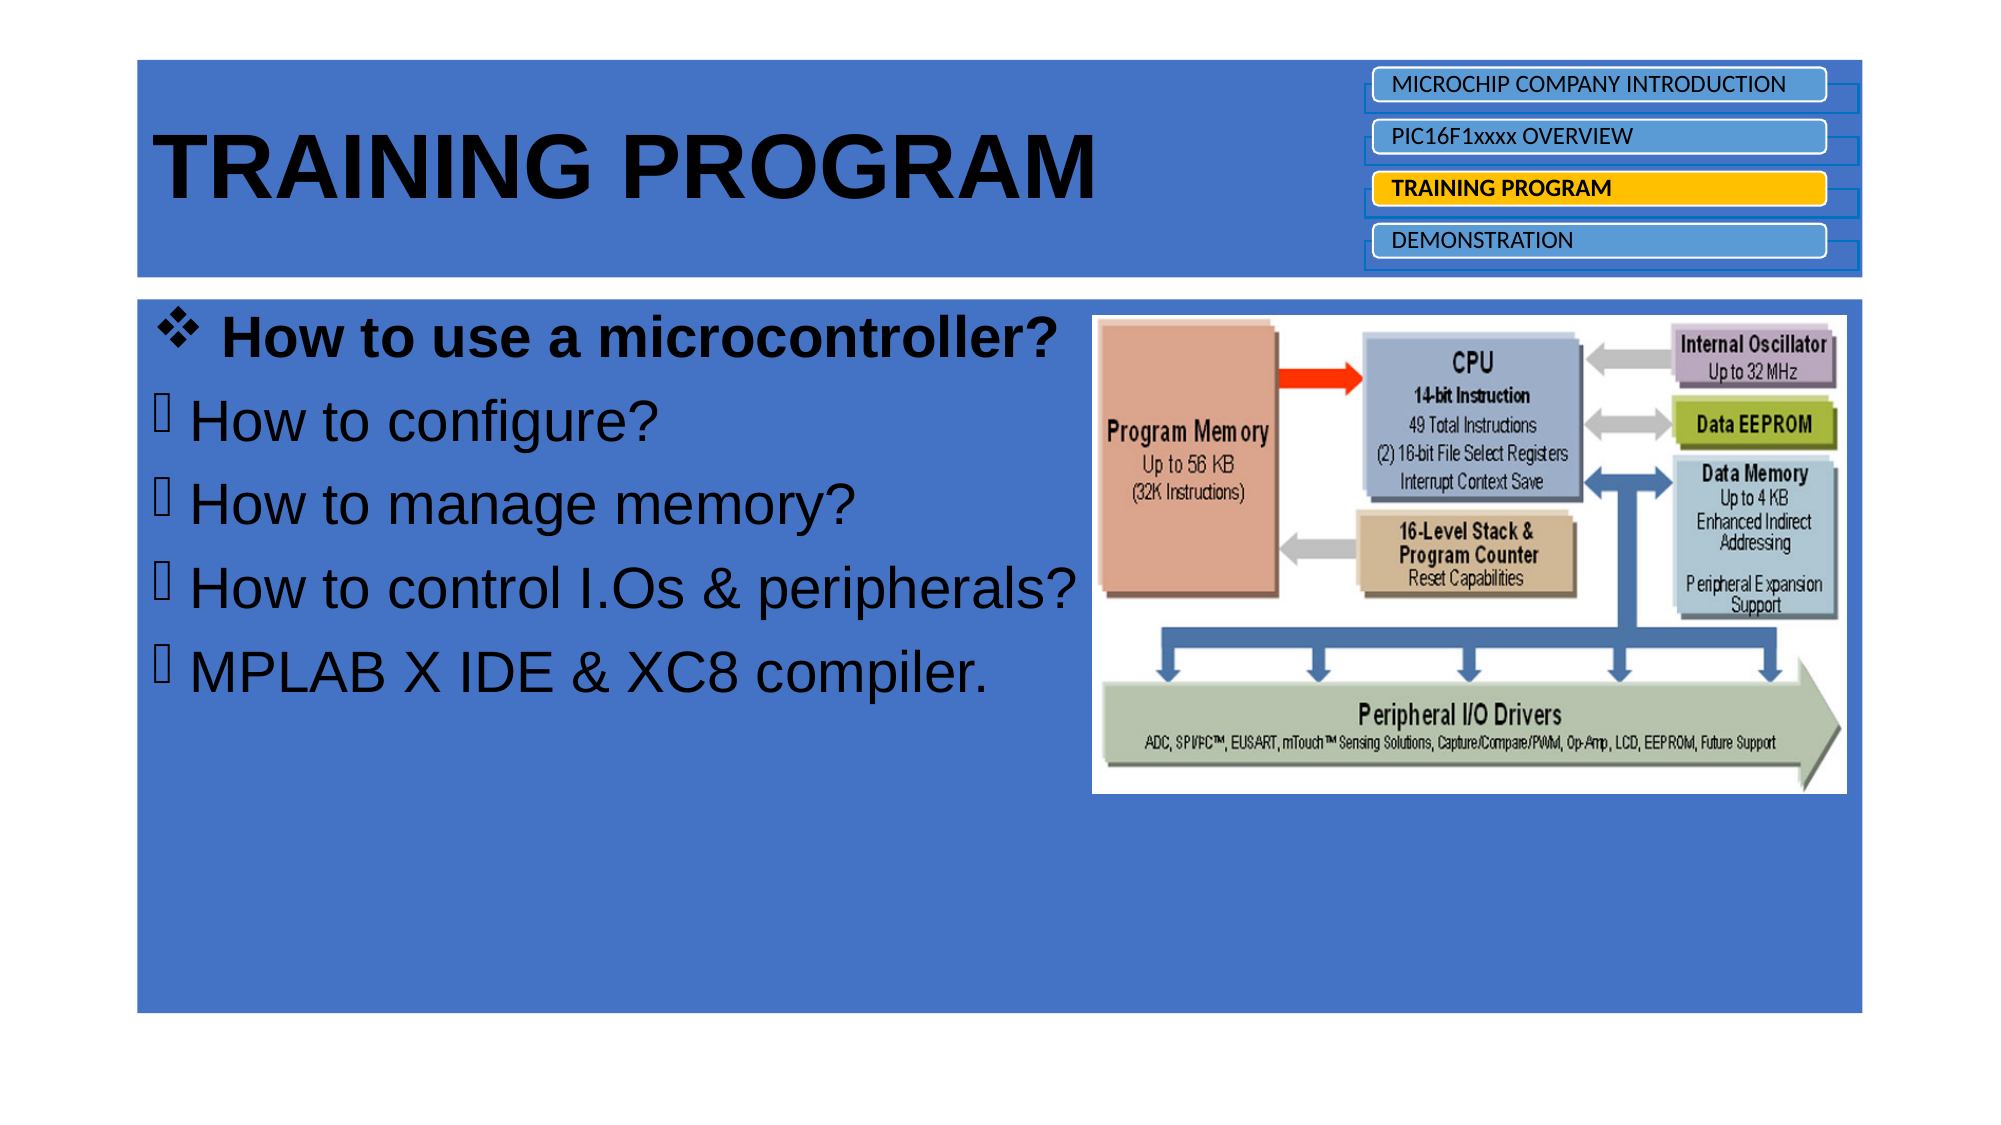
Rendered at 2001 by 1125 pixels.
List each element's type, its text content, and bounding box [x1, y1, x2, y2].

list How to use a microcontroller? How to configure? How to manage memory? How to control I.Os & peripherals? MPLAB X IDE & XC8 compiler. [137, 299, 1863, 1014]
picture [1092, 315, 1847, 794]
title TRAINING PROGRAM [137, 59, 1863, 278]
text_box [1365, 67, 1859, 270]
